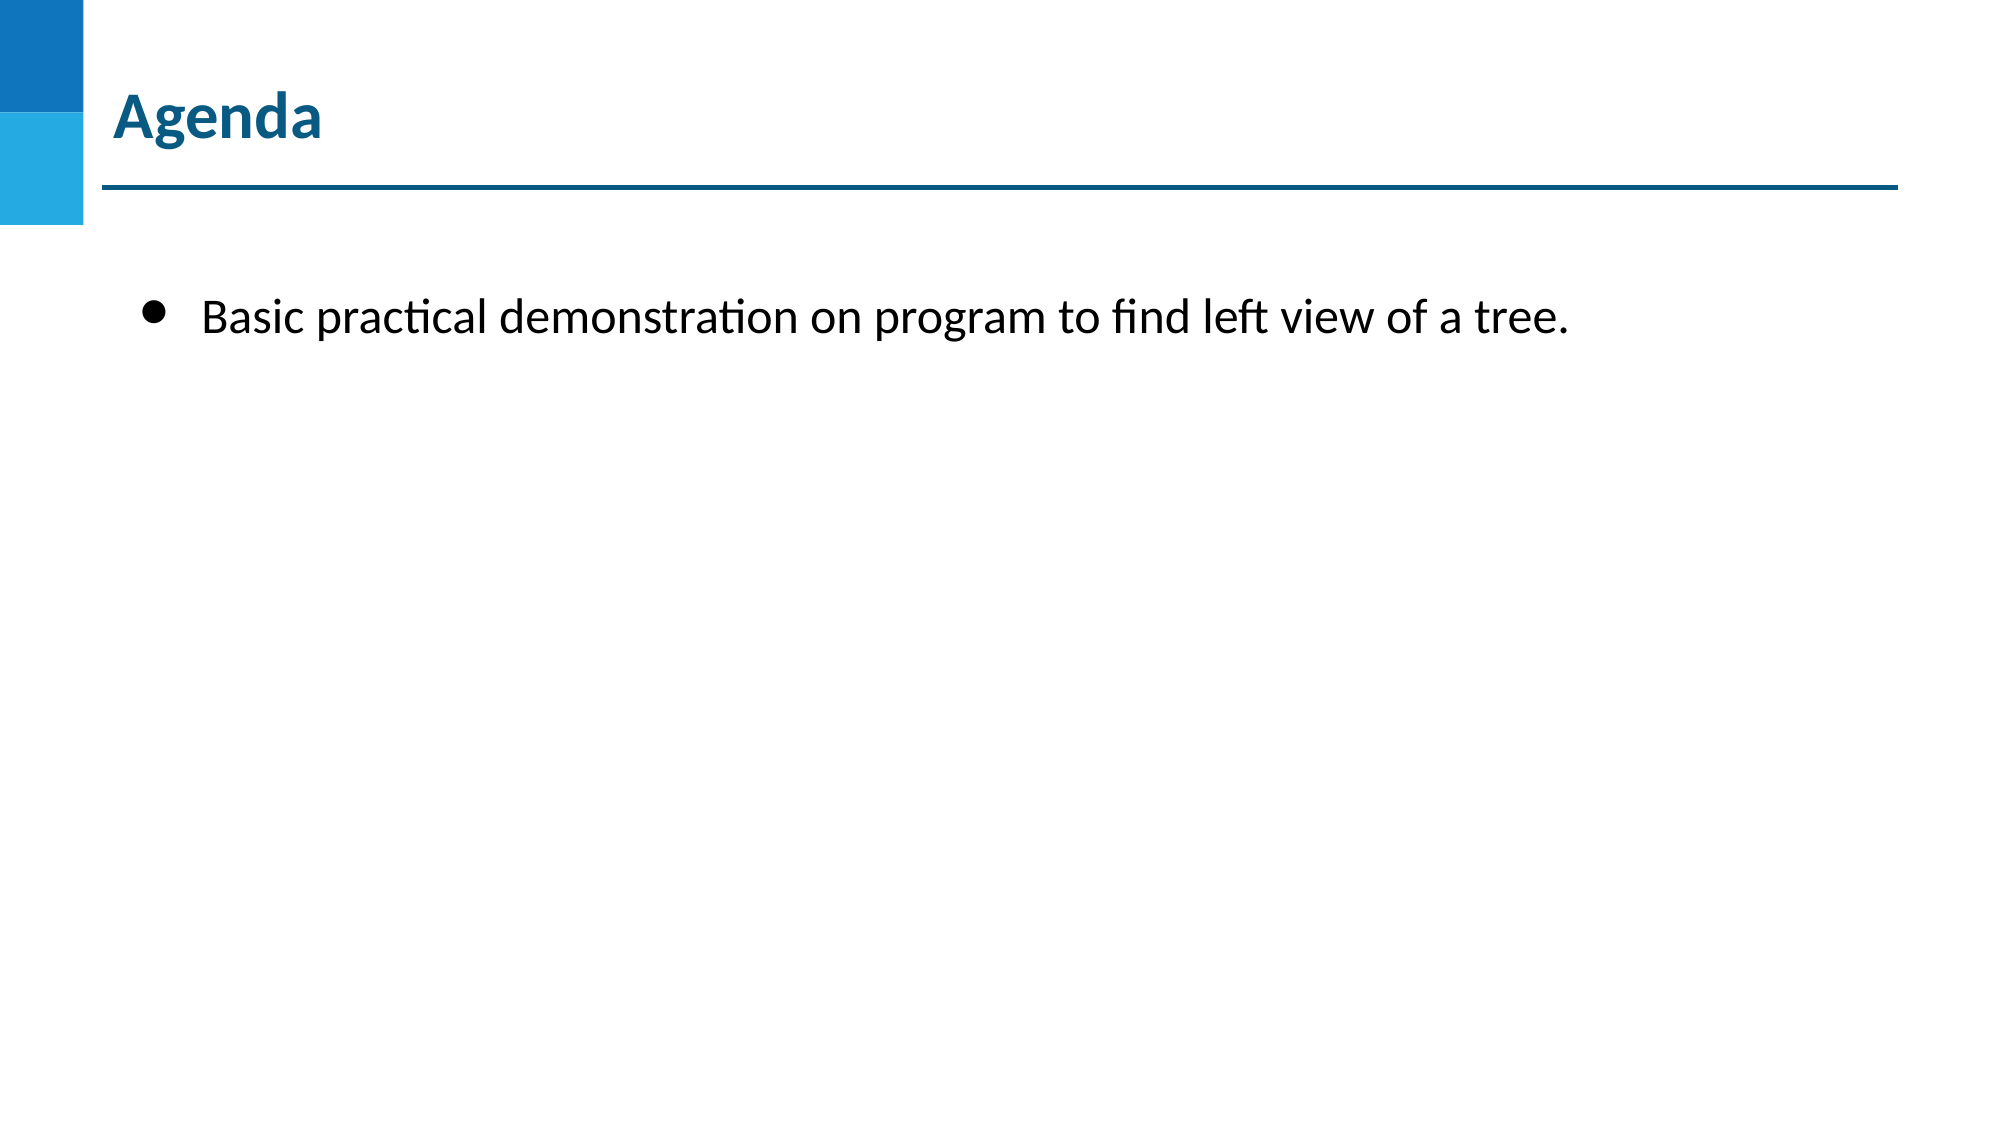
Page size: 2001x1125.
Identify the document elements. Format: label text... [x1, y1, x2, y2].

text_box Agenda [111, 68, 1907, 194]
text_box Basic practical demonstration on program to find left view of a tree. [111, 268, 1840, 359]
